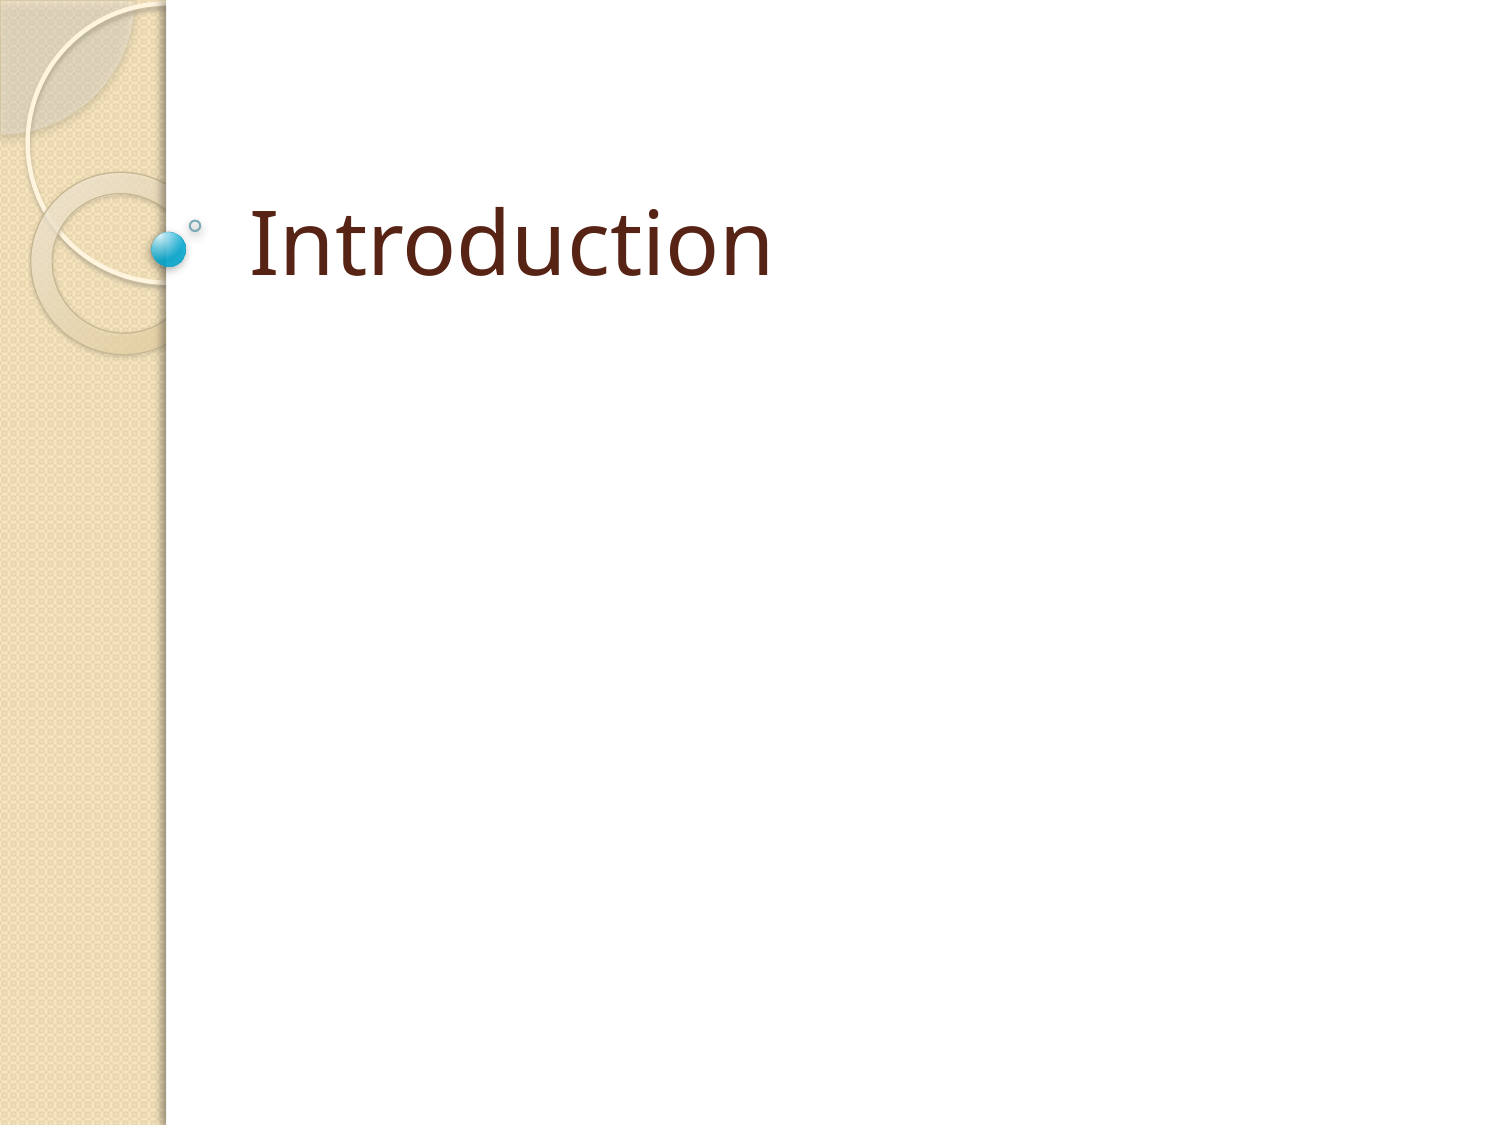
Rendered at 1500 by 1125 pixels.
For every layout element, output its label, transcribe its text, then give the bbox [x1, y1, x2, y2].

title Introduction [234, 59, 1450, 301]
